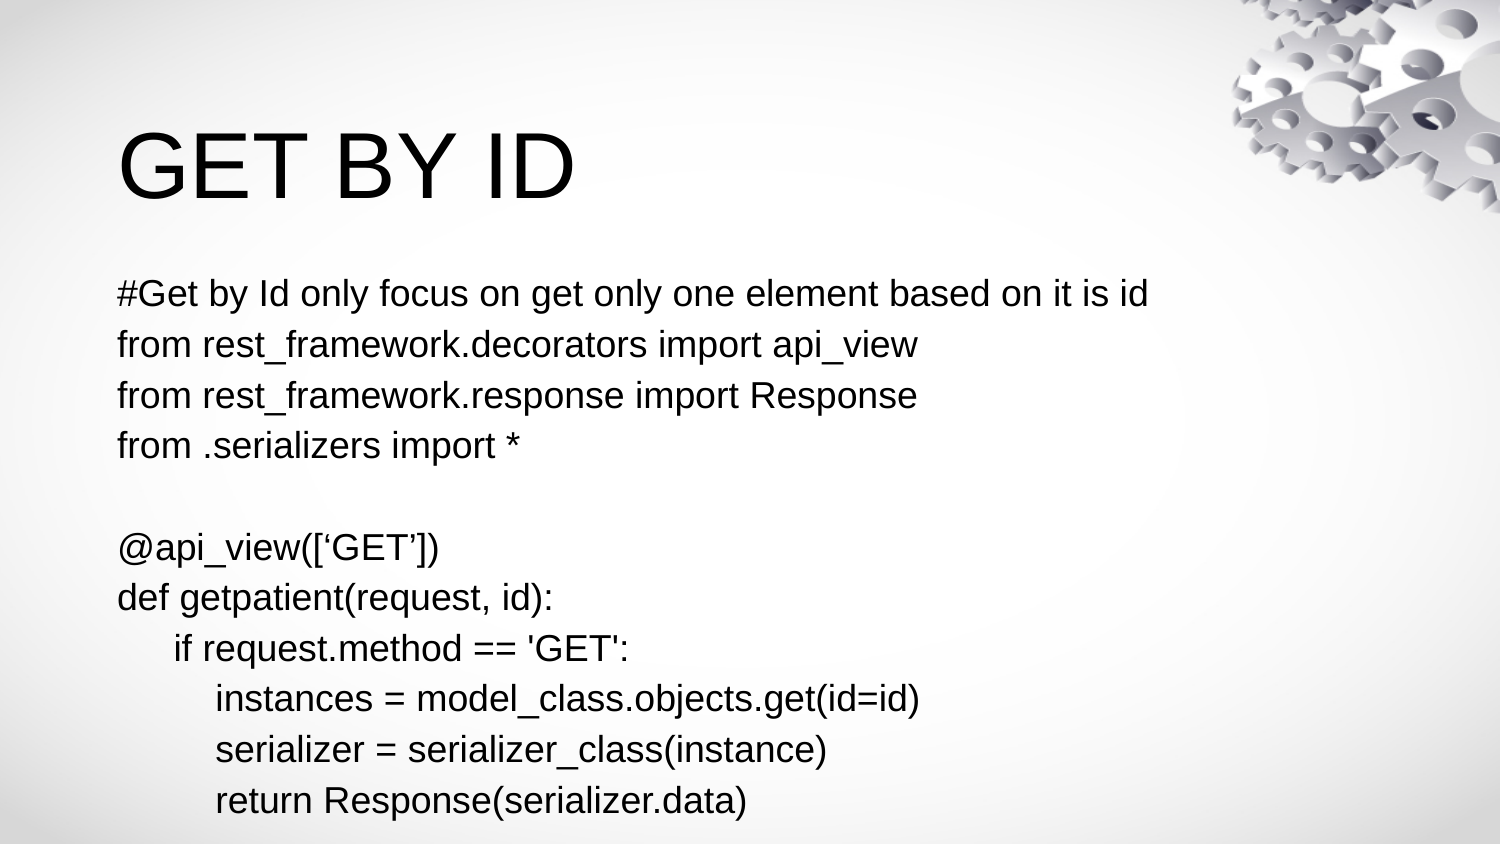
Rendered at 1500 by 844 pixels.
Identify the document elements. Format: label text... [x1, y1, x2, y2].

list #Get by Id only focus on get only one element based on it is id from rest_framework.decorators import api_view from rest_framework.response import Response from .serializers import * @api_view([‘GET’]) def getpatient(request, id): if request.method == 'GET': instances = model_class.objects.get(id=id) serializer = serializer_class(instance) return Response(serializer.data) [102, 211, 1397, 837]
title GET BY ID [102, 113, 1397, 211]
picture [0, 0, 1500, 844]
